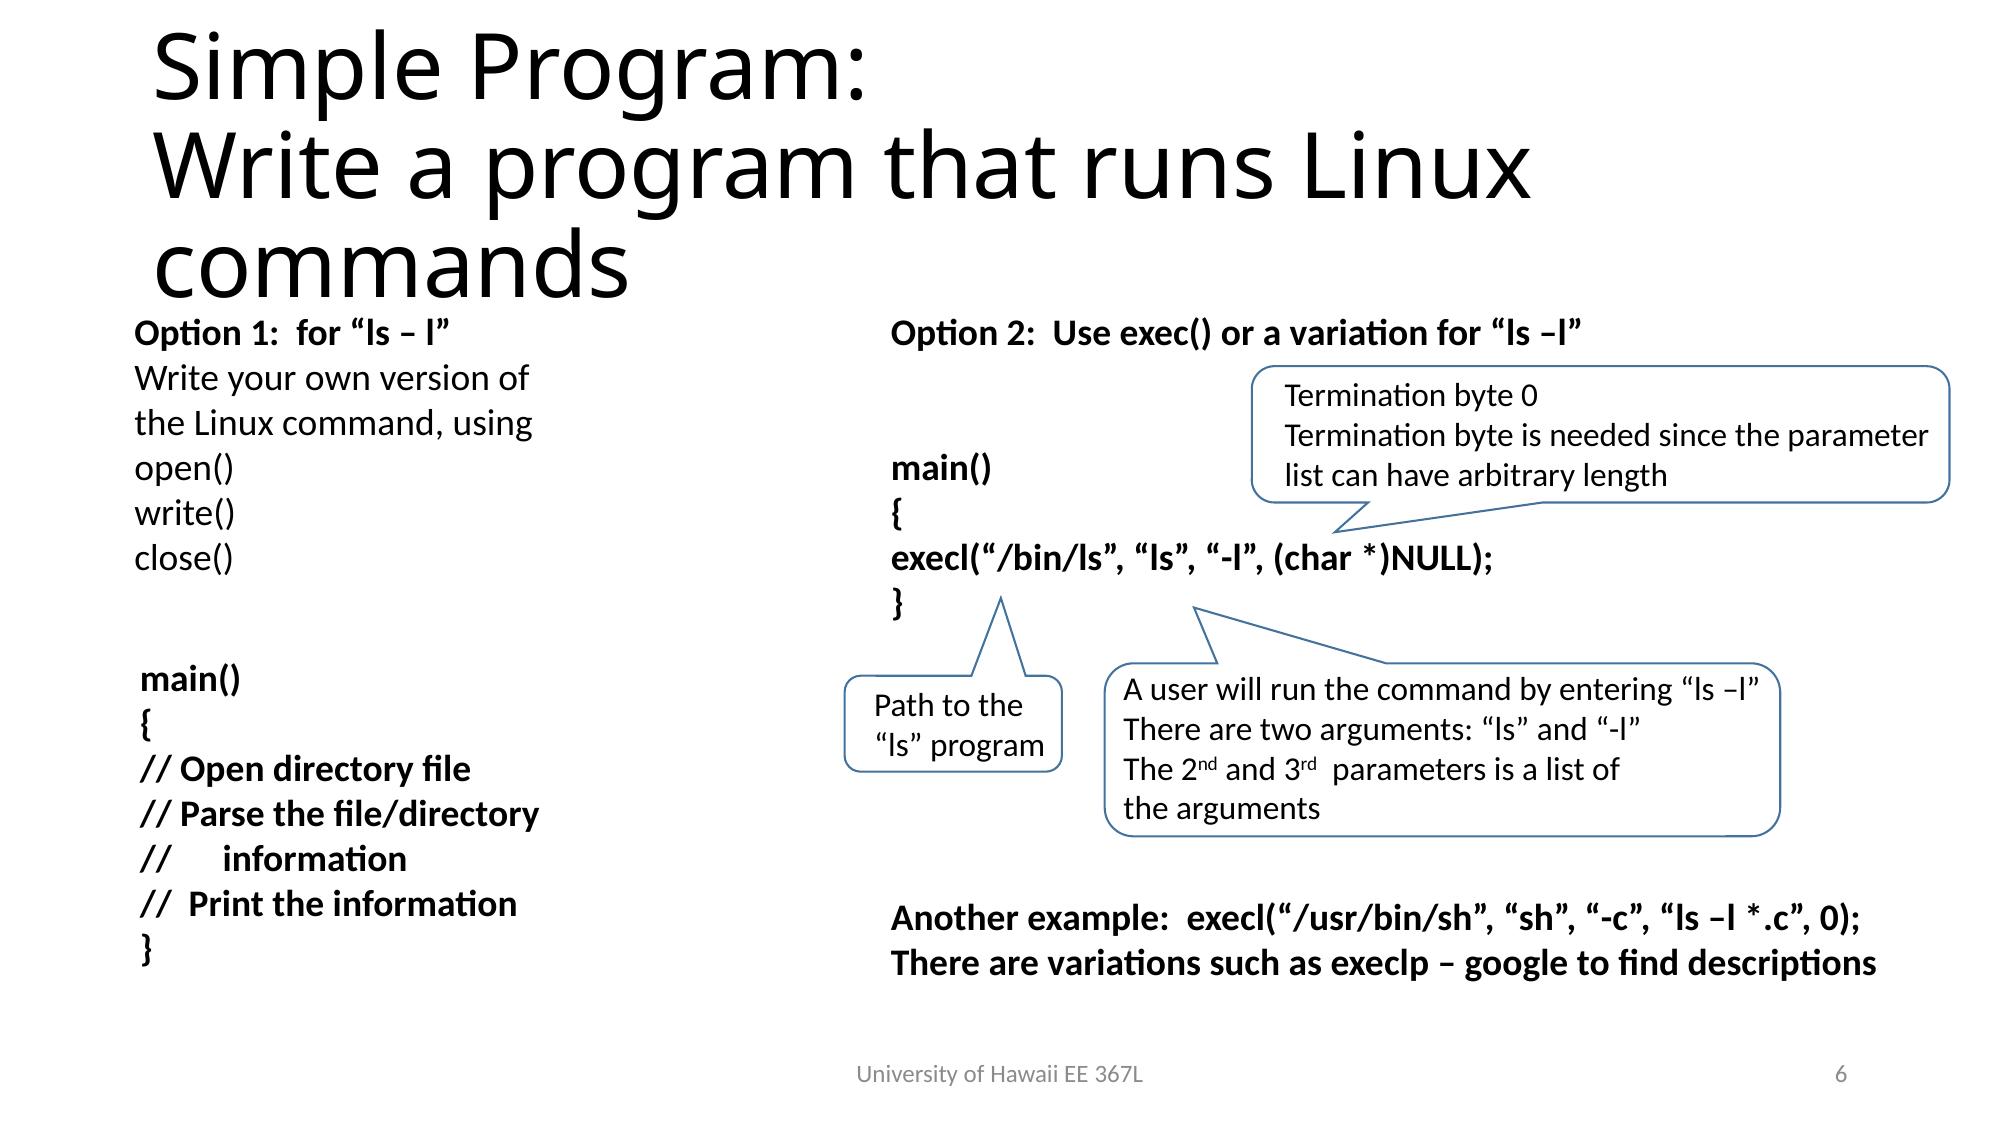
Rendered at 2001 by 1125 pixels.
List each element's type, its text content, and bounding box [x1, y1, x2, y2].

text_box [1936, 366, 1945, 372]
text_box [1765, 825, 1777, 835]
text_box Option 2: Use exec() or a variation for “ls –l” main() { execl(“/bin/ls”, “ls”, “-l”, (char *)NULL); } Another example: execl(“/usr/bin/sh”, “sh”, “-c”, “ls –l *.c”, 0); There are variations such as execlp – google to find descriptions [876, 300, 1894, 991]
text_box main() { // Open directory file // Parse the file/directory // information // Print the information } [124, 647, 555, 977]
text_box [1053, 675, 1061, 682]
text_box [1250, 365, 1951, 534]
footer University of Hawaii EE 367L [662, 1042, 1338, 1103]
text_box A user will run the command by entering “ls –l” There are two arguments: “ls” and “-l” The 2nd and 3rd parameters is a list of the arguments [1379, 659, 1777, 675]
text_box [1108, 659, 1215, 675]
slide_number 6 [1412, 1042, 1863, 1103]
text_box Option 1: for “ls – l” Write your own version of the Linux command, using open() write() close() [119, 300, 549, 586]
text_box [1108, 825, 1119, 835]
text_box [1103, 605, 1782, 838]
title Simple Program: Write a program that runs Linux commands [137, 59, 1863, 278]
text_box [843, 594, 1063, 773]
